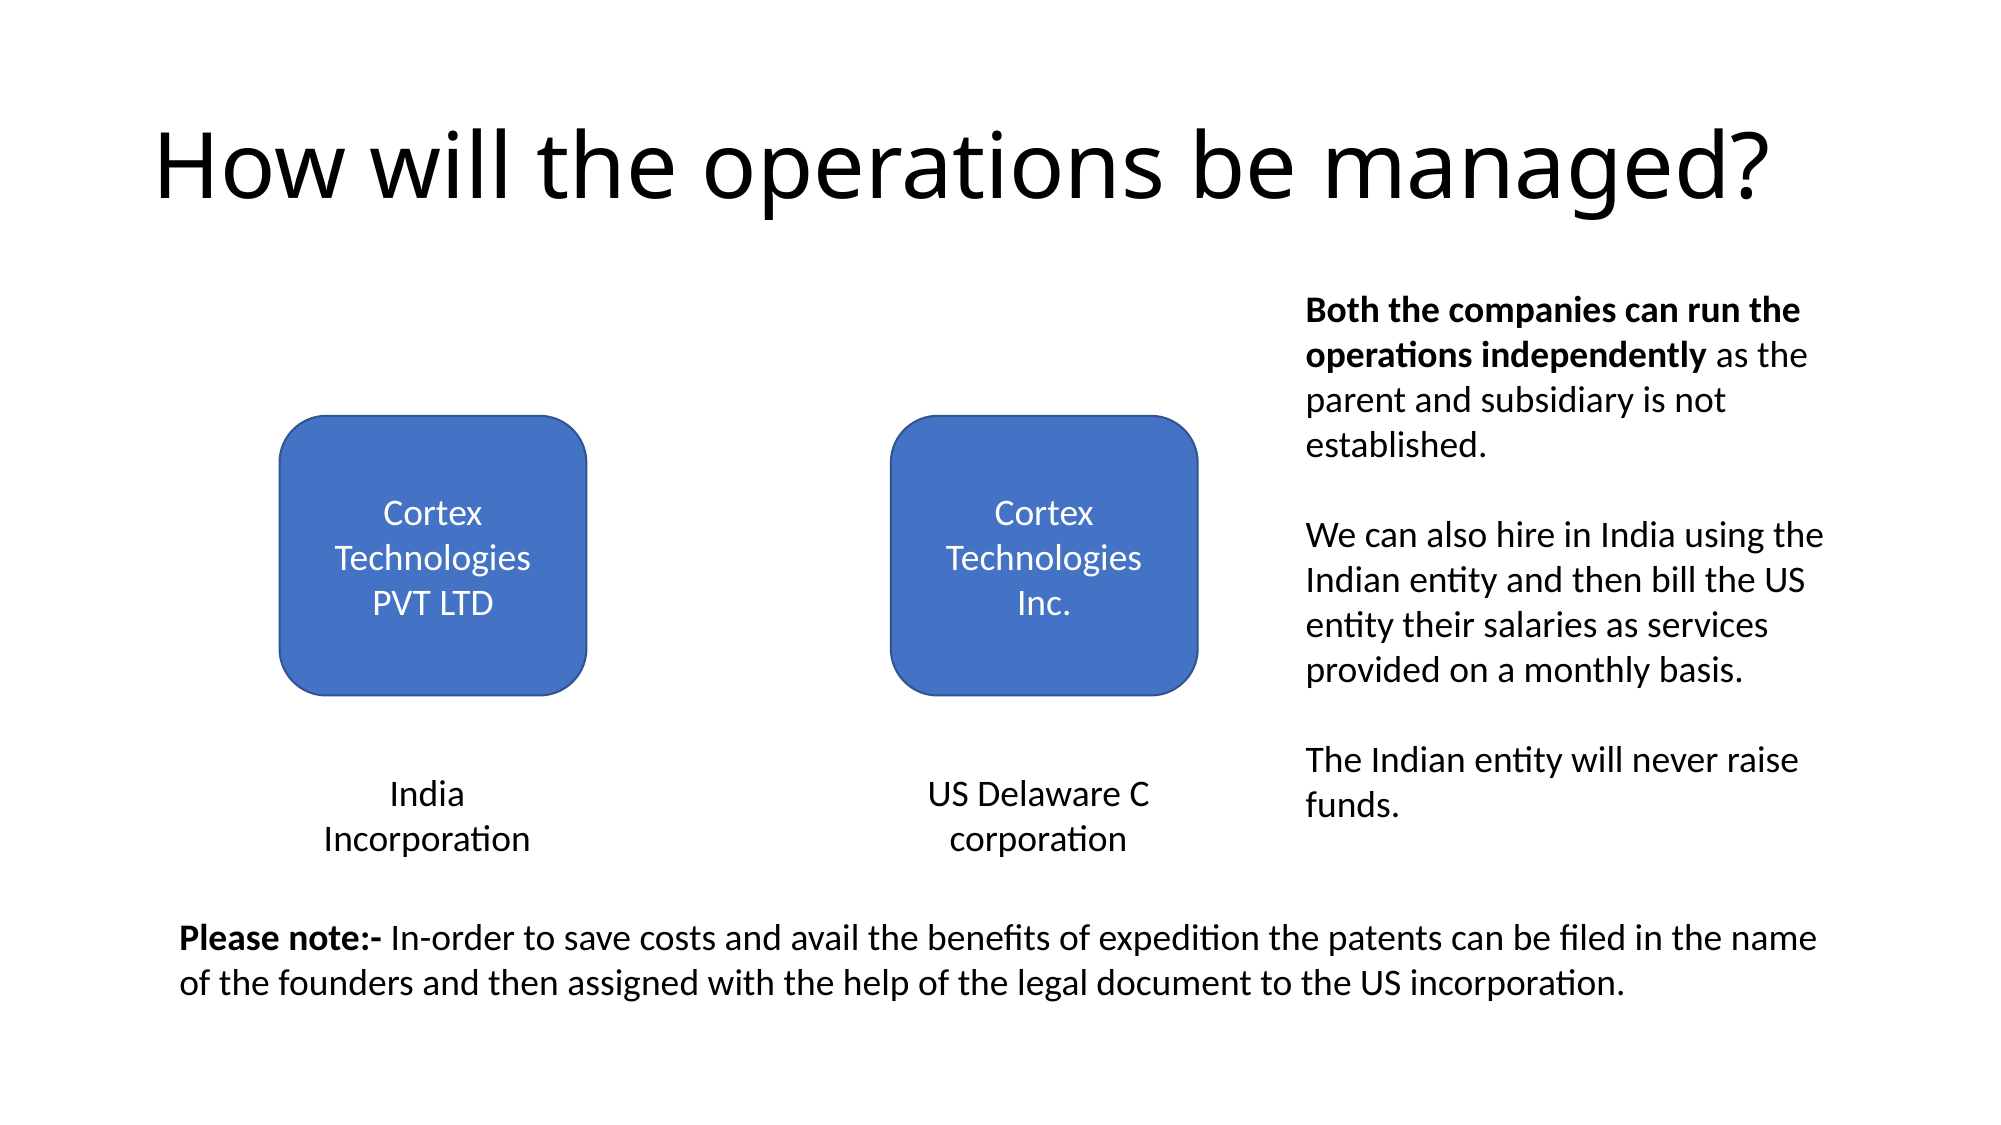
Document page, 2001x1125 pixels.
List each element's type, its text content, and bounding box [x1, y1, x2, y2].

text_box Cortex Technologies Inc. [889, 414, 1199, 697]
text_box Both the companies can run the operations independently as the parent and subsidiary is not established. We can also hire in India using the Indian entity and then bill the US entity their salaries as services provided on a monthly basis. The Indian entity will never raise funds. [1290, 277, 1894, 832]
text_box US Delaware C corporation [890, 761, 1187, 866]
text_box India Incorporation [279, 761, 575, 866]
text_box Please note:- In-order to save costs and avail the benefits of expedition the patents can be filed in the name of the founders and then assigned with the help of the legal document to the US incorporation. [164, 905, 1836, 1011]
title How will the operations be managed? [137, 59, 1863, 278]
text_box Cortex Technologies PVT LTD [278, 414, 588, 697]
